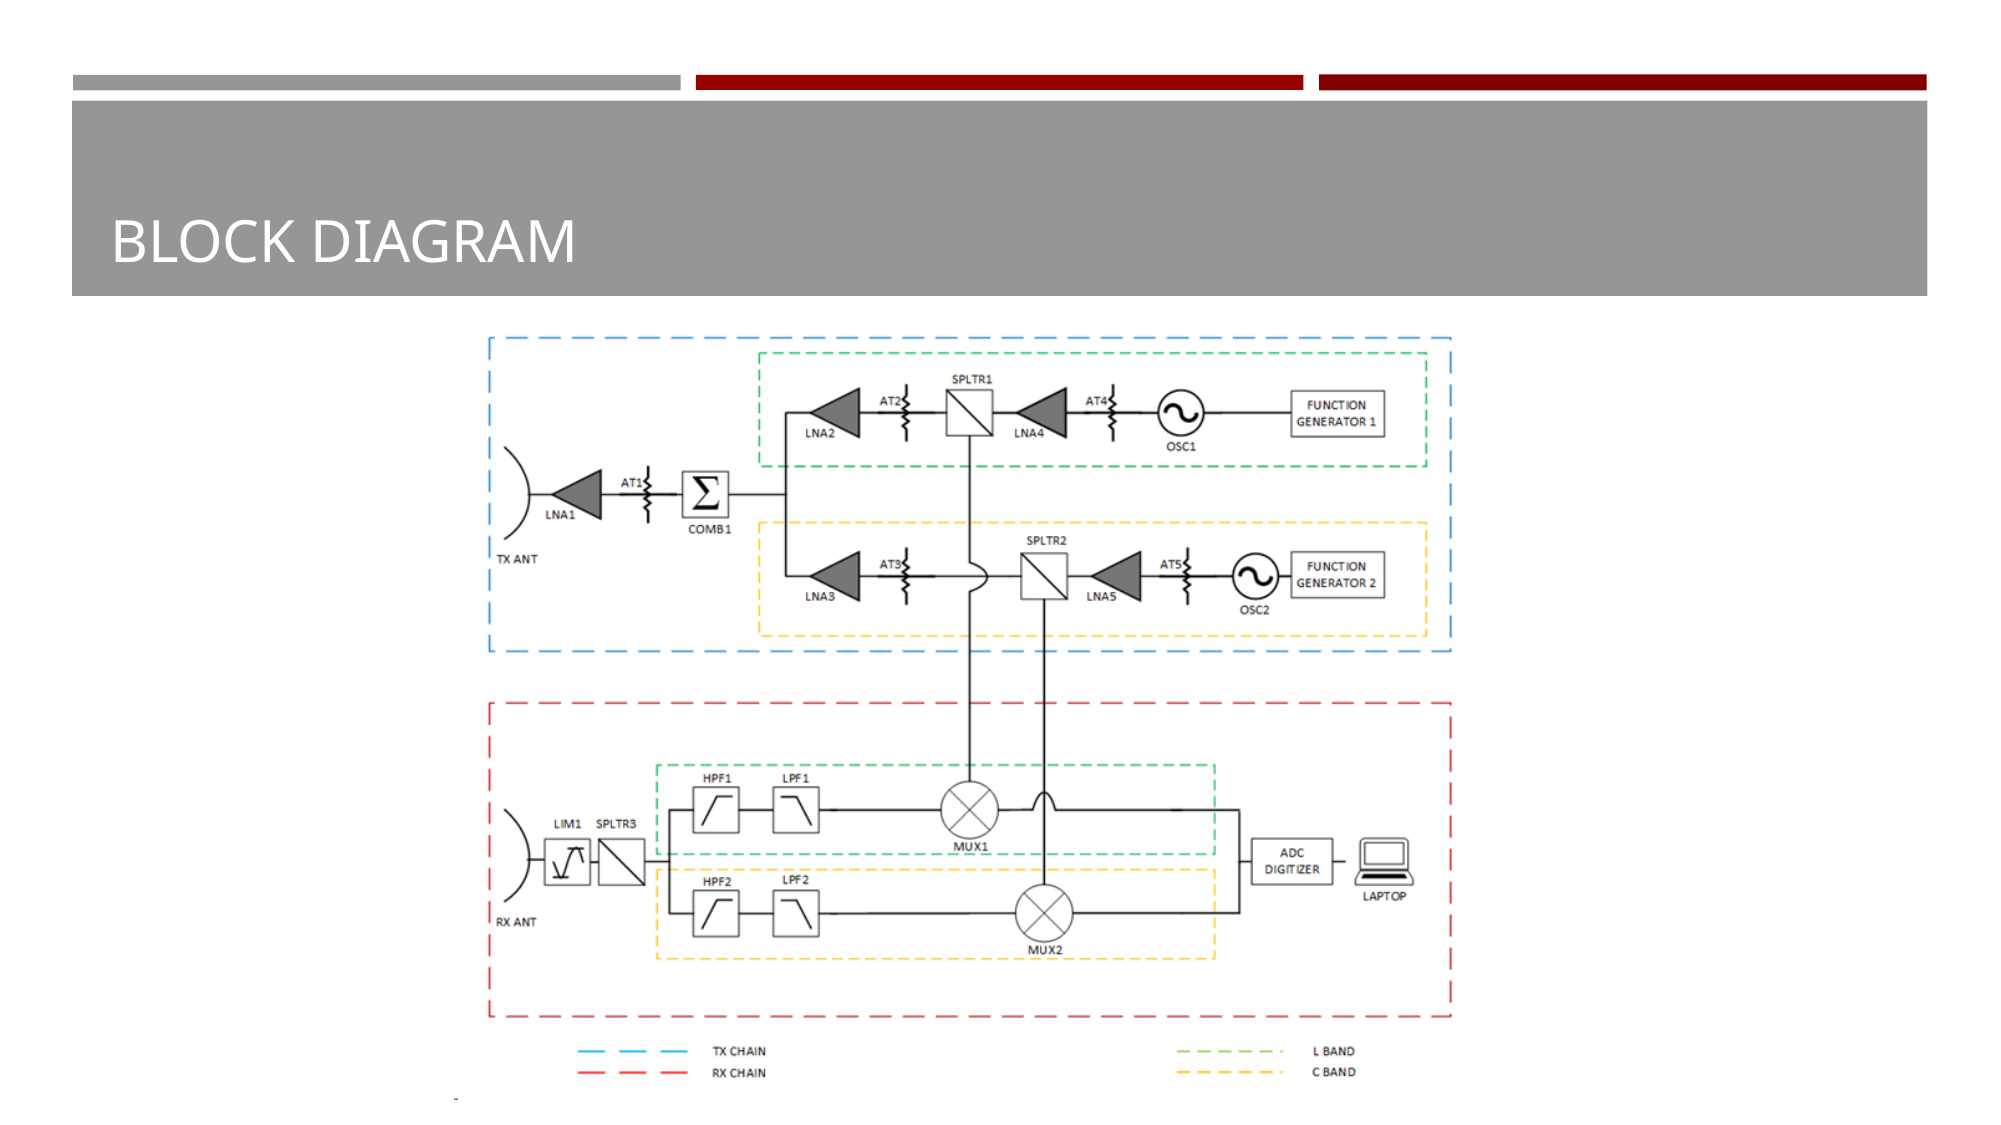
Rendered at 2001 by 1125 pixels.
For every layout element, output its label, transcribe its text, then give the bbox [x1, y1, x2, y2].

picture [453, 306, 1497, 1101]
title BLOCK DIAGRAM [95, 115, 1905, 282]
